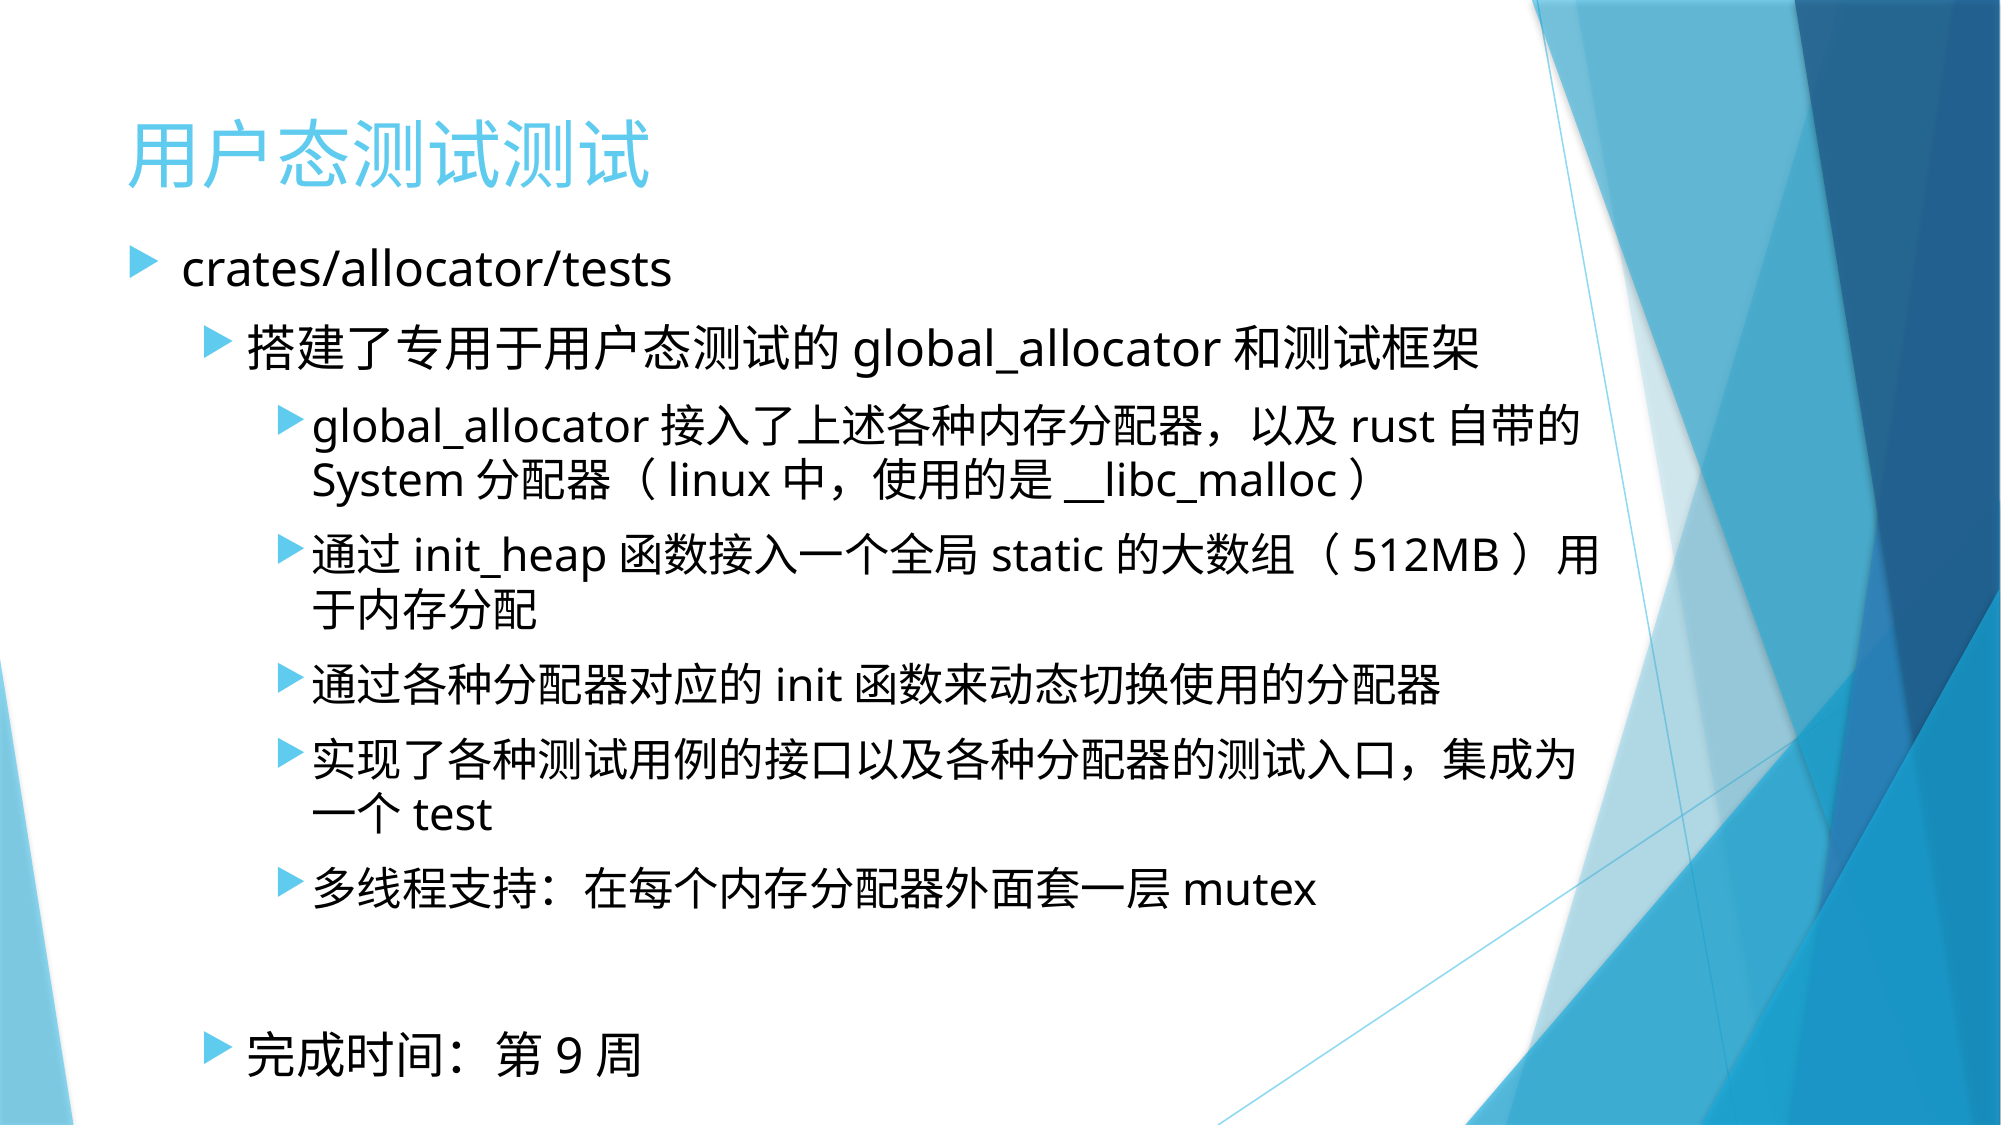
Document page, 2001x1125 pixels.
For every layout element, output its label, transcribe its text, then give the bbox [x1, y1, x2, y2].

list crates/allocator/tests 搭建了专用于用户态测试的global_allocator和测试框架 global_allocator接入了上述各种内存分配器，以及rust自带的System分配器（linux中，使用的是__libc_malloc） 通过init_heap函数接入一个全局static的大数组（512MB）用于内存分配 通过各种分配器对应的init函数来动态切换使用的分配器 实现了各种测试用例的接口以及各种分配器的测试入口，集成为一个test 多线程支持：在每个内存分配器外面套一层mutex 完成时间：第9周 [111, 229, 1634, 1100]
title 用户态测试测试 [111, 99, 1522, 229]
